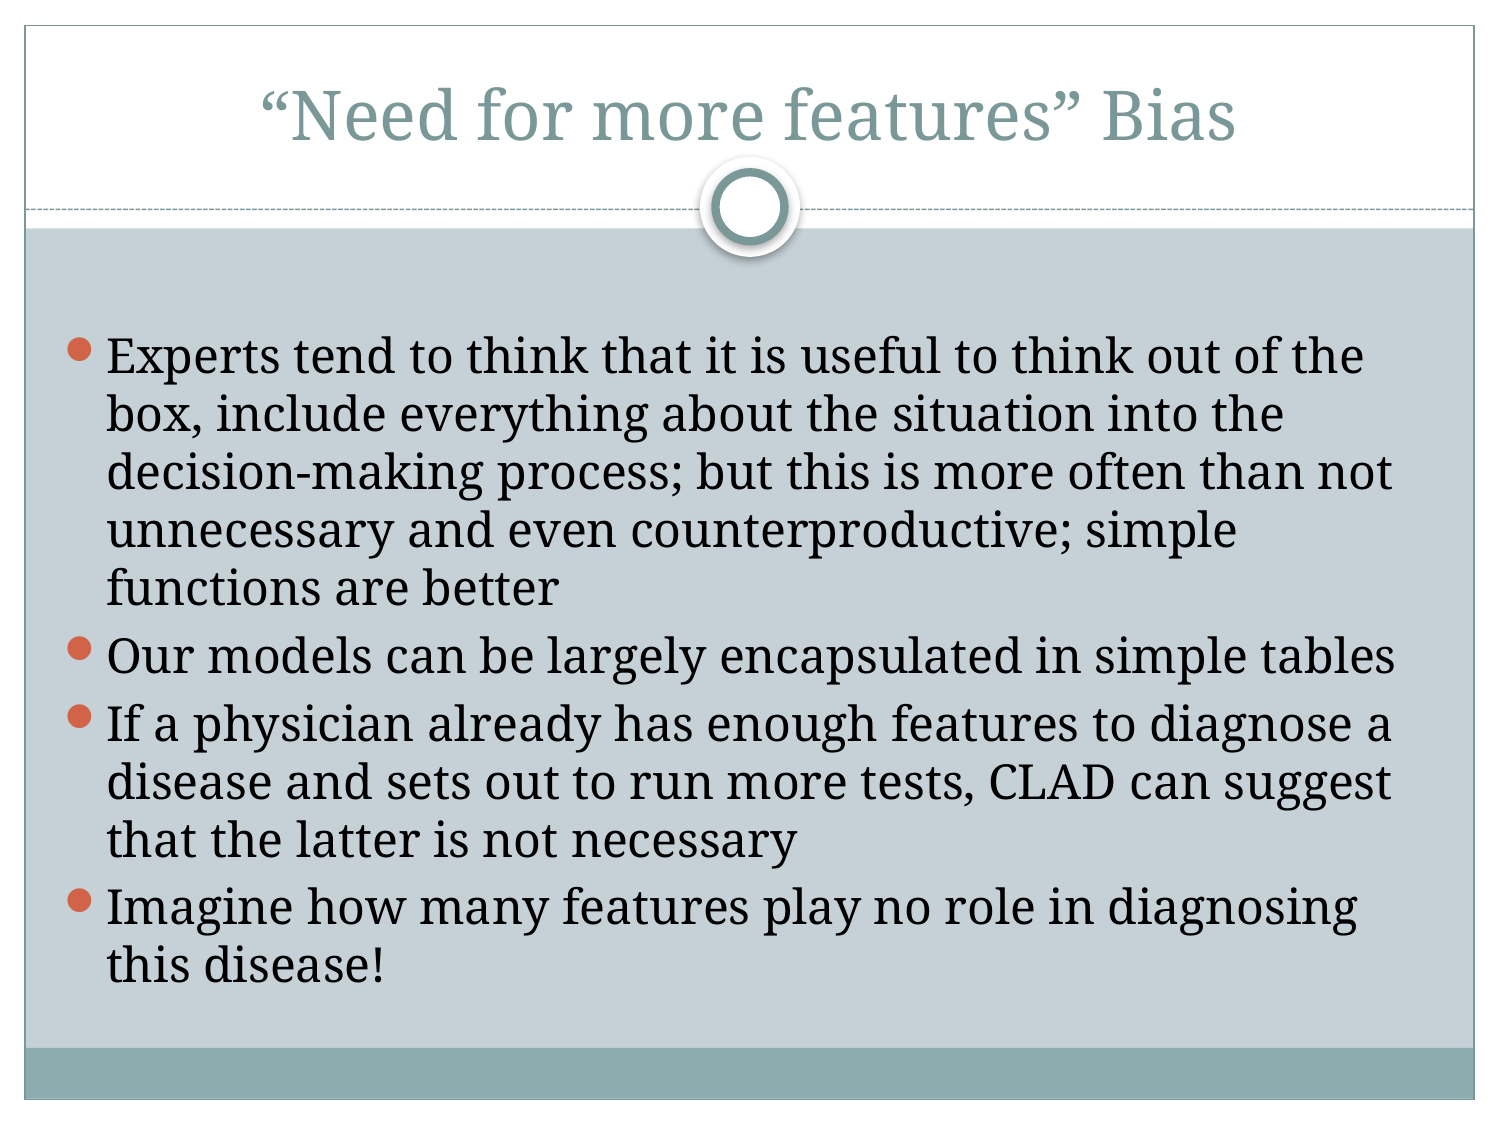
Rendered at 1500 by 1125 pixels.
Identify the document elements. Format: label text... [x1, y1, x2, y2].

list Experts tend to think that it is useful to think out of the box, include everything about the situation into the decision-making process; but this is more often than not unnecessary and even counterproductive; simple functions are better Our models can be largely encapsulated in simple tables If a physician already has enough features to diagnose a disease and sets out to run more tests, CLAD can suggest that the latter is not necessary Imagine how many features play no role in diagnosing this disease! [49, 250, 1445, 1001]
title “Need for more features” Bias [49, 37, 1450, 162]
